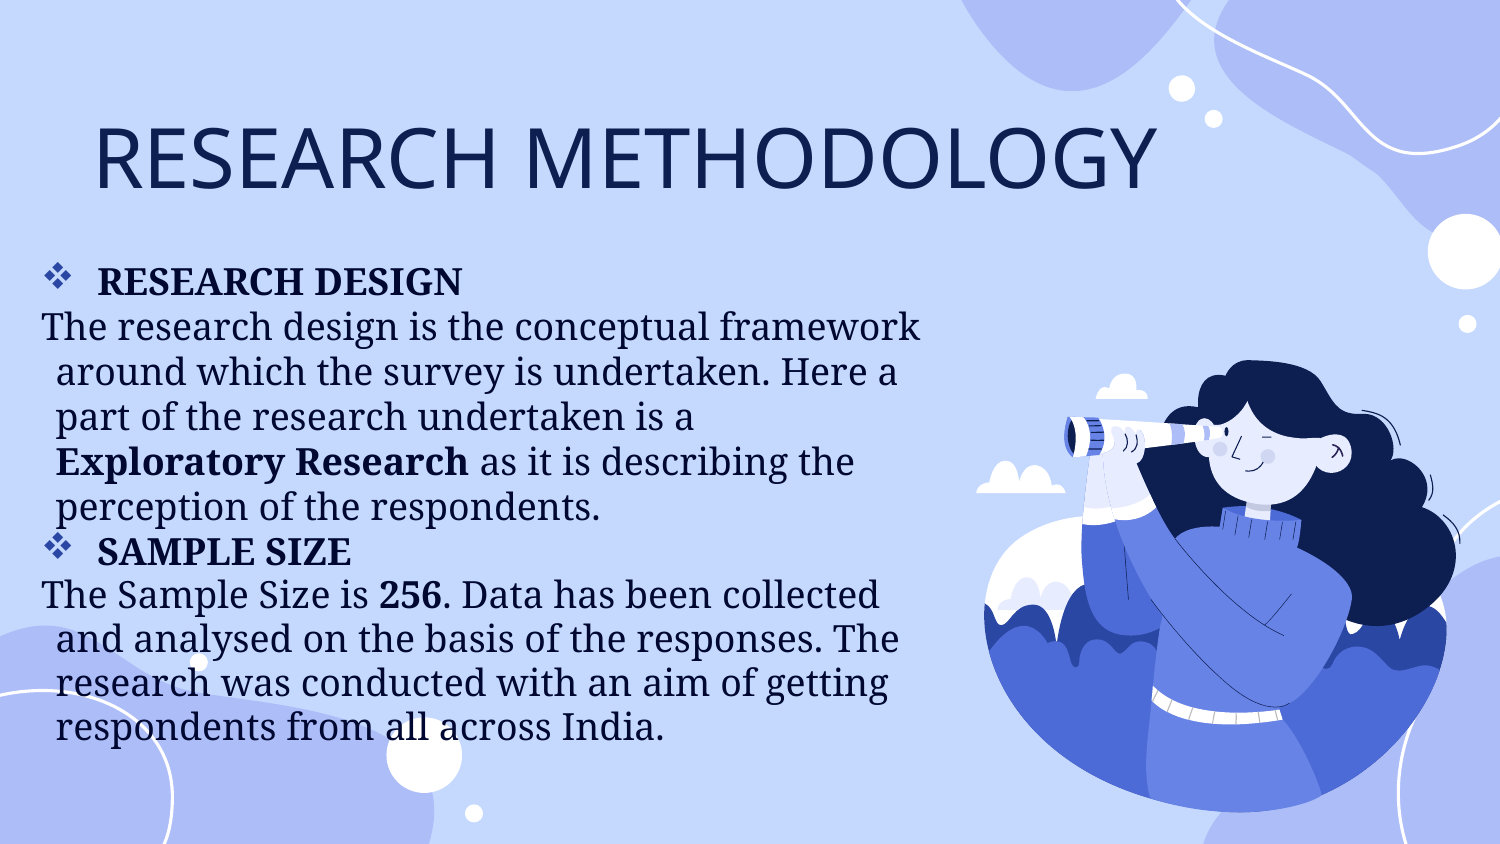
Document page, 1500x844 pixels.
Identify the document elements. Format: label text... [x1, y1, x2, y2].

title RESEARCH METHODOLOGY [77, 22, 1310, 220]
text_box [938, 359, 1476, 822]
subtitle RESEARCH DESIGN The research design is the conceptual framework around which the survey is undertaken. Here a part of the research undertaken is a Exploratory Research as it is describing the perception of the respondents. SAMPLE SIZE The Sample Size is 256. Data has been collected and analysed on the basis of the responses. The research was conducted with an aim of getting respondents from all across India. [26, 242, 999, 648]
